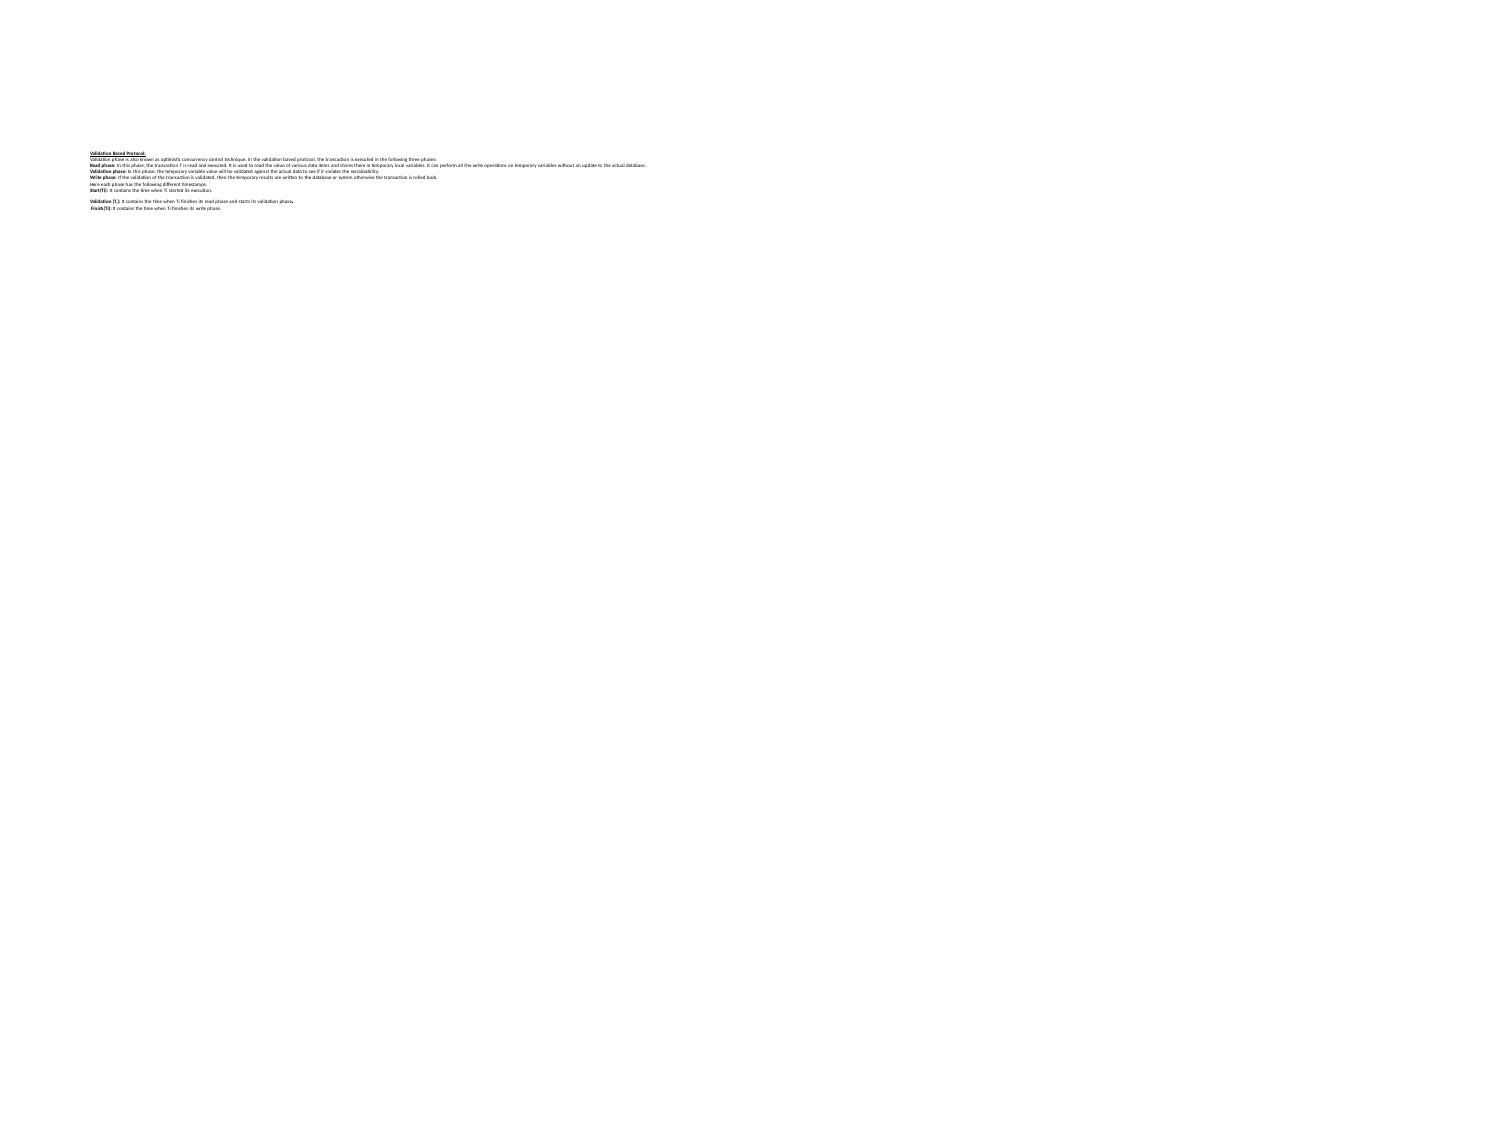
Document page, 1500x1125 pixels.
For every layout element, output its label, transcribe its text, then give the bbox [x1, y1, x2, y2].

title Validation Based Protocol: Validation phase is also known as optimistic concurrency control technique. In the validation based protocol, the transaction is executed in the following three phases: Read phase: In this phase, the transaction T is read and executed. It is used to read the value of various data items and stores them in temporary local variables. It can perform all the write operations on temporary variables without an update to the actual database. Validation phase: In this phase, the temporary variable value will be validated against the actual data to see if it violates the serializability. Write phase: If the validation of the transaction is validated, then the temporary results are written to the database or system otherwise the transaction is rolled back. Here each phase has the following different timestamps: Start(Ti): It contains the time when Ti started its execution. Validation (Ti): It contains the time when Ti finishes its read phase and starts its validation phase. Finish(Ti): It contains the time when Ti finishes its write phase. [75, 45, 1425, 233]
